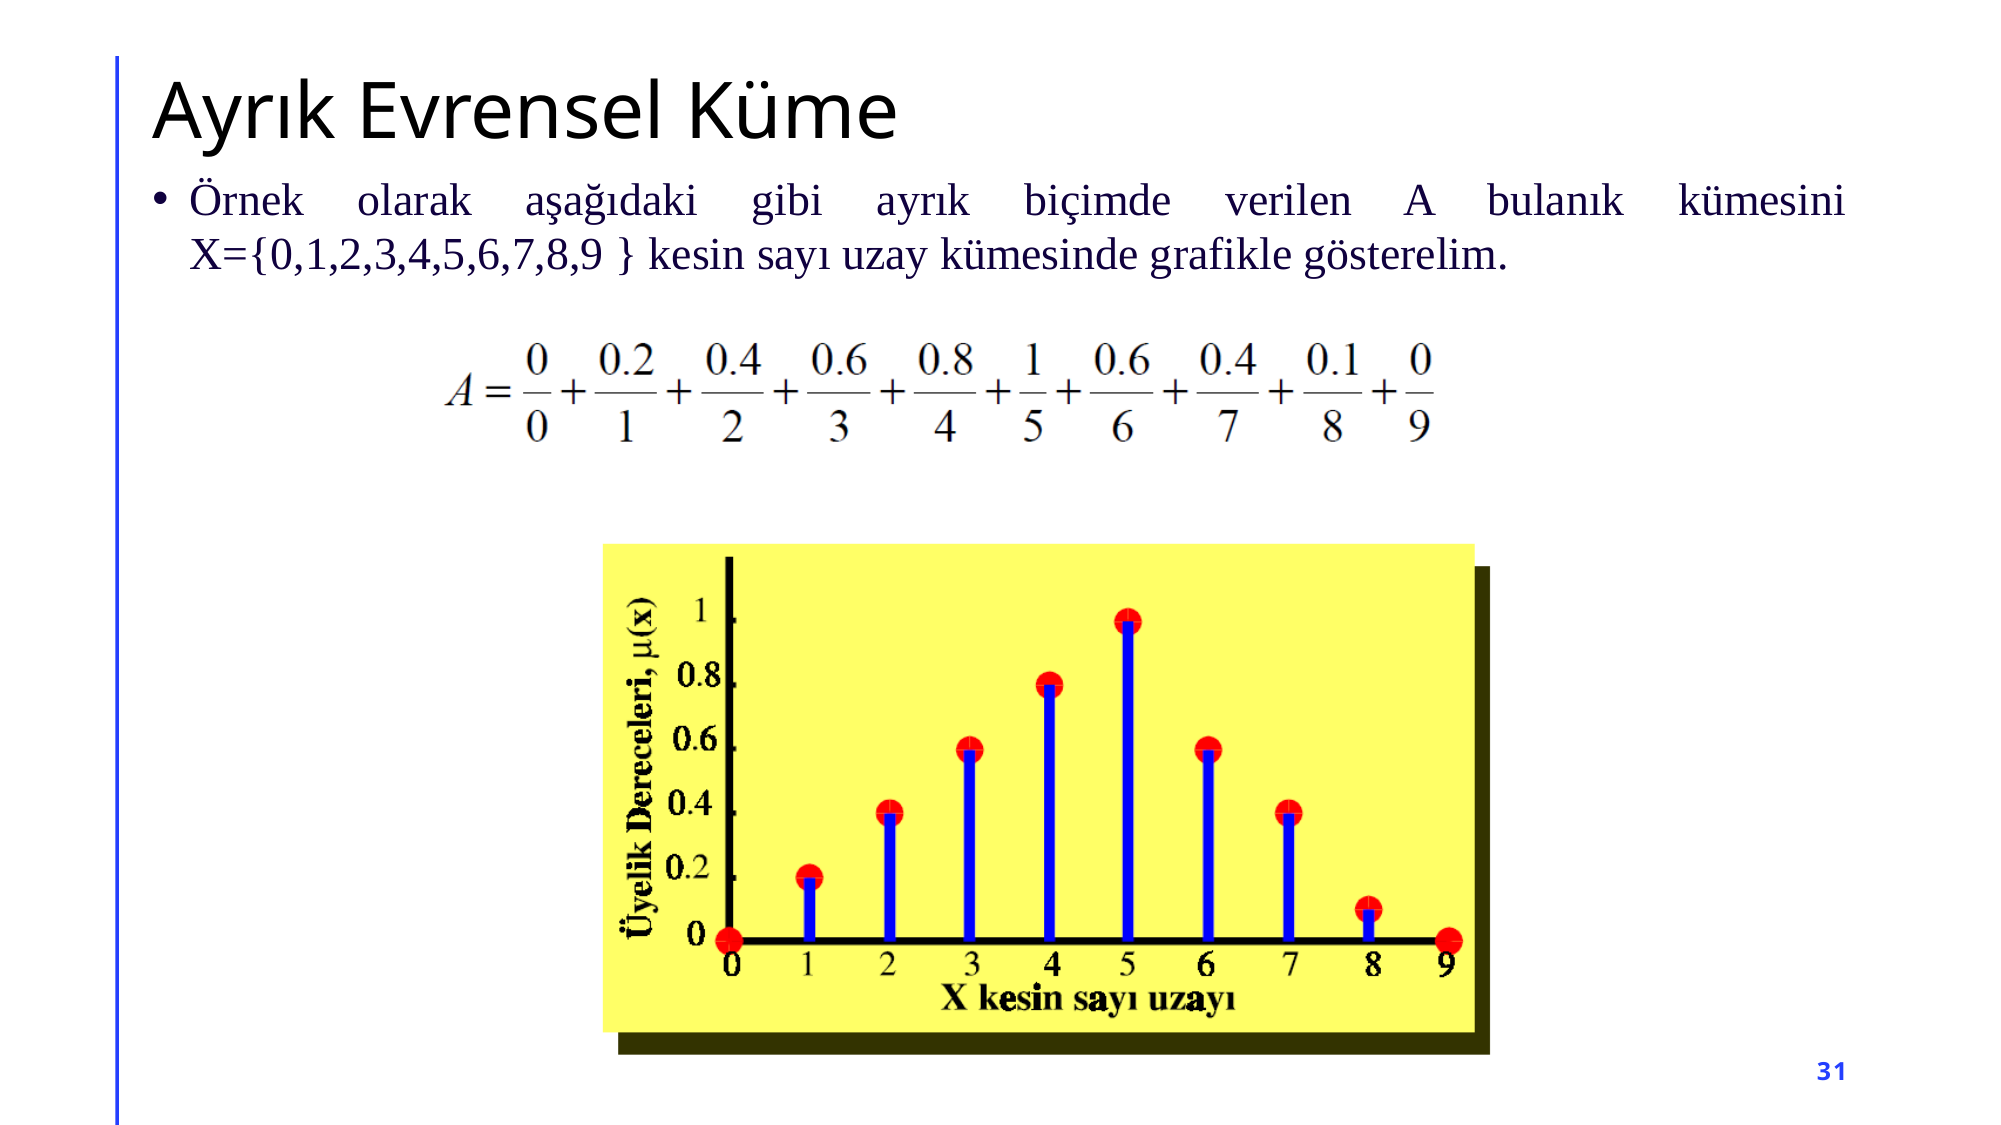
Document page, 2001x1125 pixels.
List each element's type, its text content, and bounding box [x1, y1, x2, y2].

slide_number 31 [1412, 1042, 1863, 1103]
title Ayrık Evrensel Küme [137, 62, 1863, 162]
list Örnek olarak aşağıdaki gibi ayrık biçimde verilen A bulanık kümesini X={0,1,2,3,4,5,6,7,8,9 } kesin sayı uzay kümesinde grafikle gösterelim. [137, 162, 1863, 998]
picture [434, 329, 1503, 1063]
